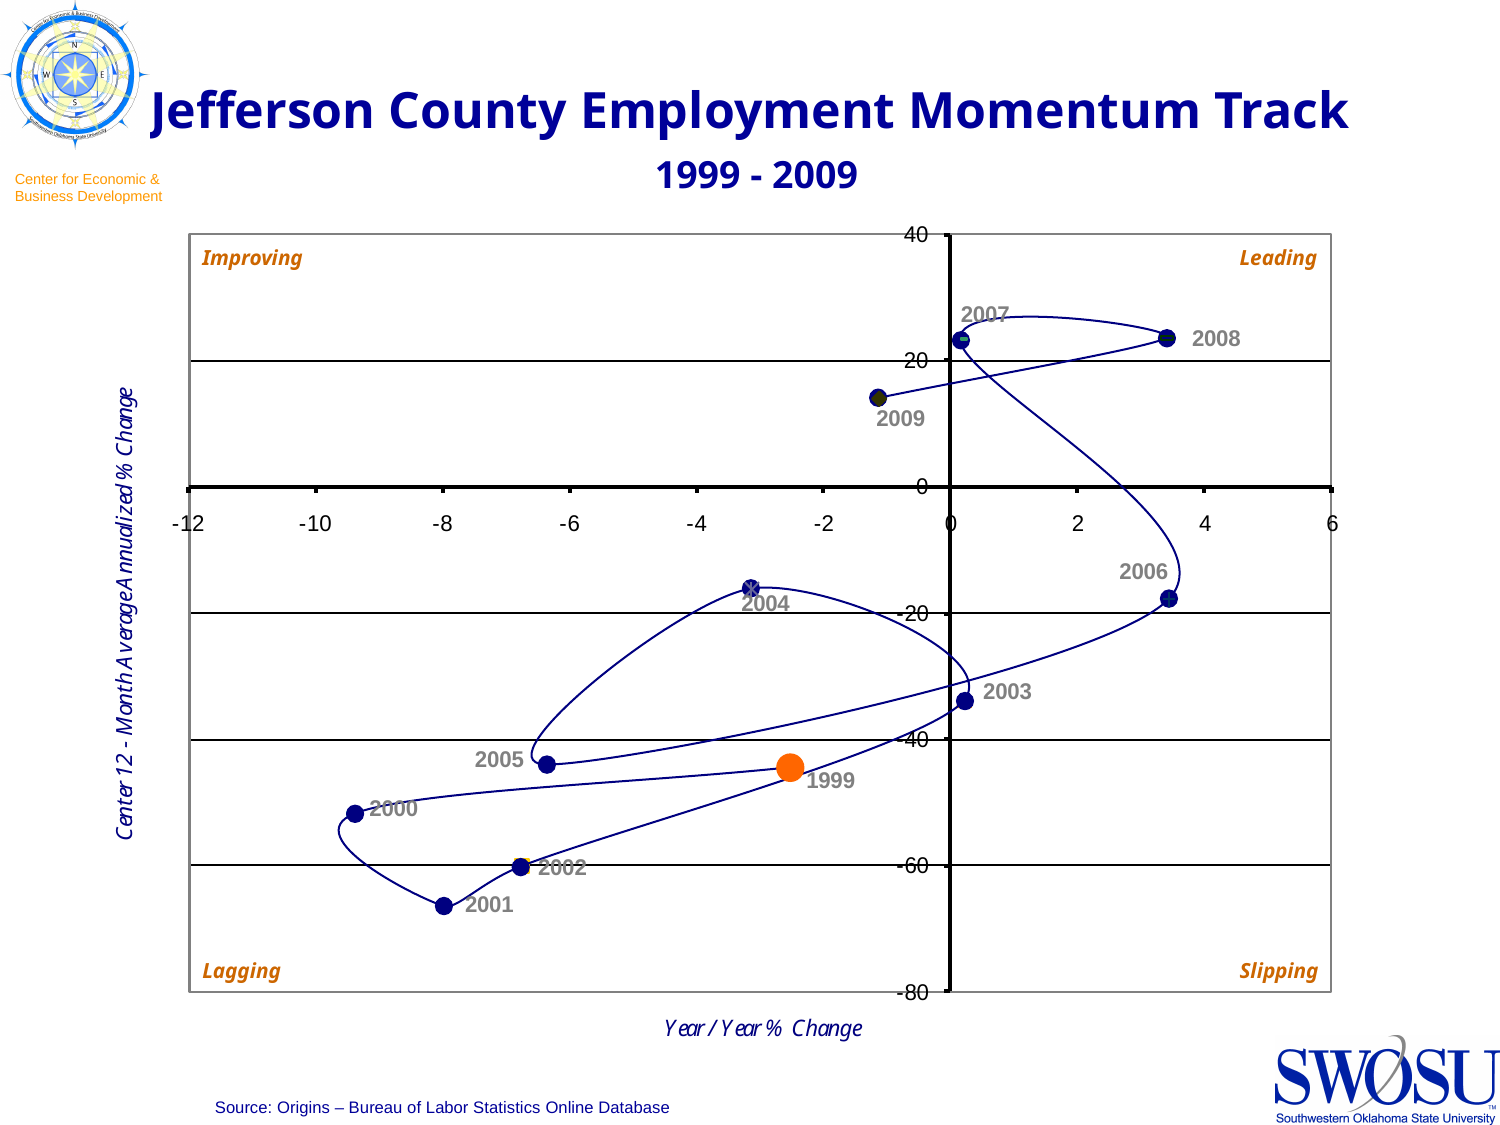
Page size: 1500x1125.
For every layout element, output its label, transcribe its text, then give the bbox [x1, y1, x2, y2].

text_box Source: Origins – Bureau of Labor Statistics Online Database [199, 1097, 713, 1125]
text_box Center for Economic & Business Development [0, 162, 263, 213]
title Jefferson County Employment Momentum Track 1999 - 2009 [74, 44, 1426, 233]
picture [0, 0, 151, 151]
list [87, 179, 1383, 1088]
picture [1274, 1035, 1500, 1125]
